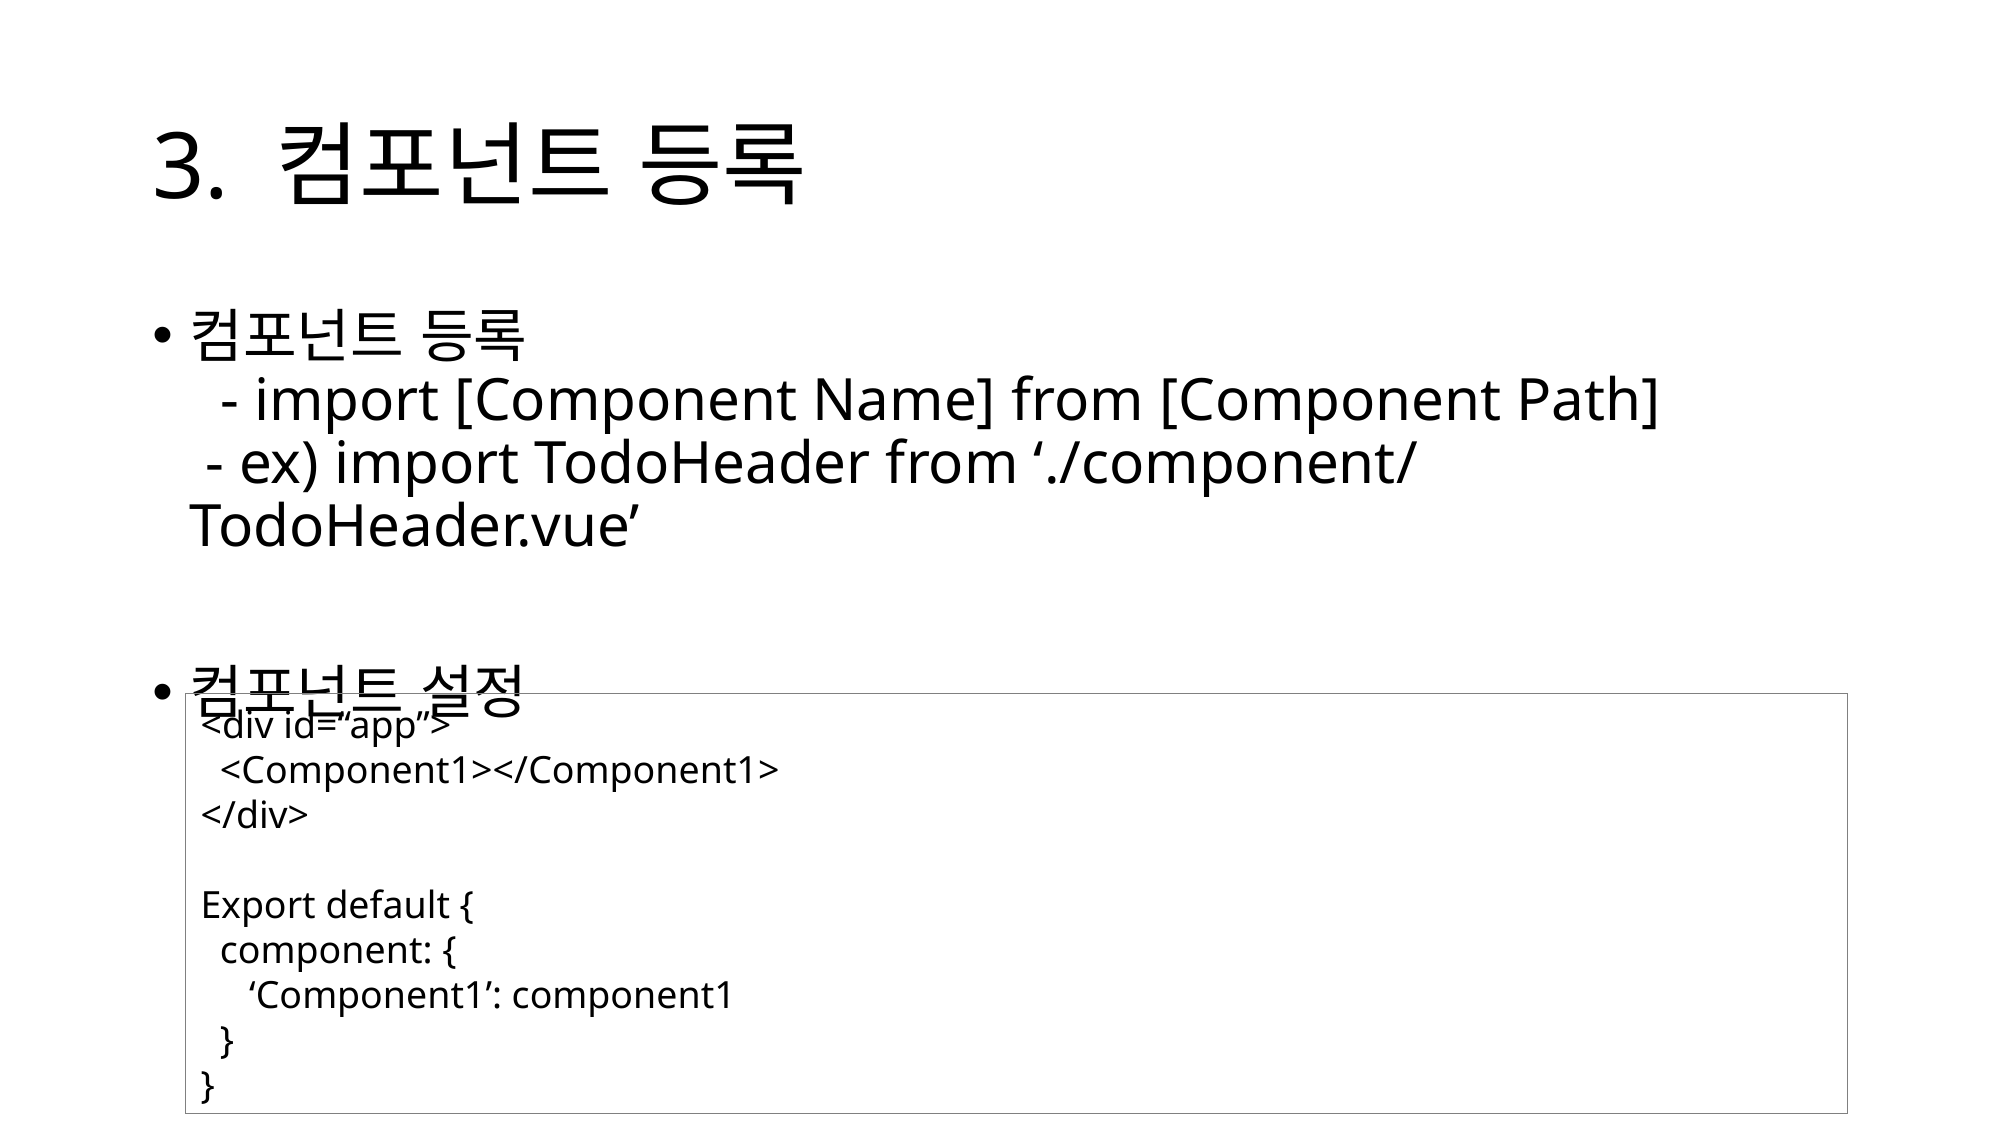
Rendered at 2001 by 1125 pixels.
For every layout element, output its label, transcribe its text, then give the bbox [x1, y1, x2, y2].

list 컴포넌트 등록 - import [Component Name] from [Component Path] - ex) import TodoHeader from ‘./component/TodoHeader.vue’ 컴포넌트 설정 [137, 299, 1863, 1014]
title 3. 컴포넌트 등록 [137, 59, 1863, 278]
text_box <div id=“app”> <Component1></Component1> </div> Export default { component: { ‘Component1’: component1 } } [185, 693, 1848, 1114]
